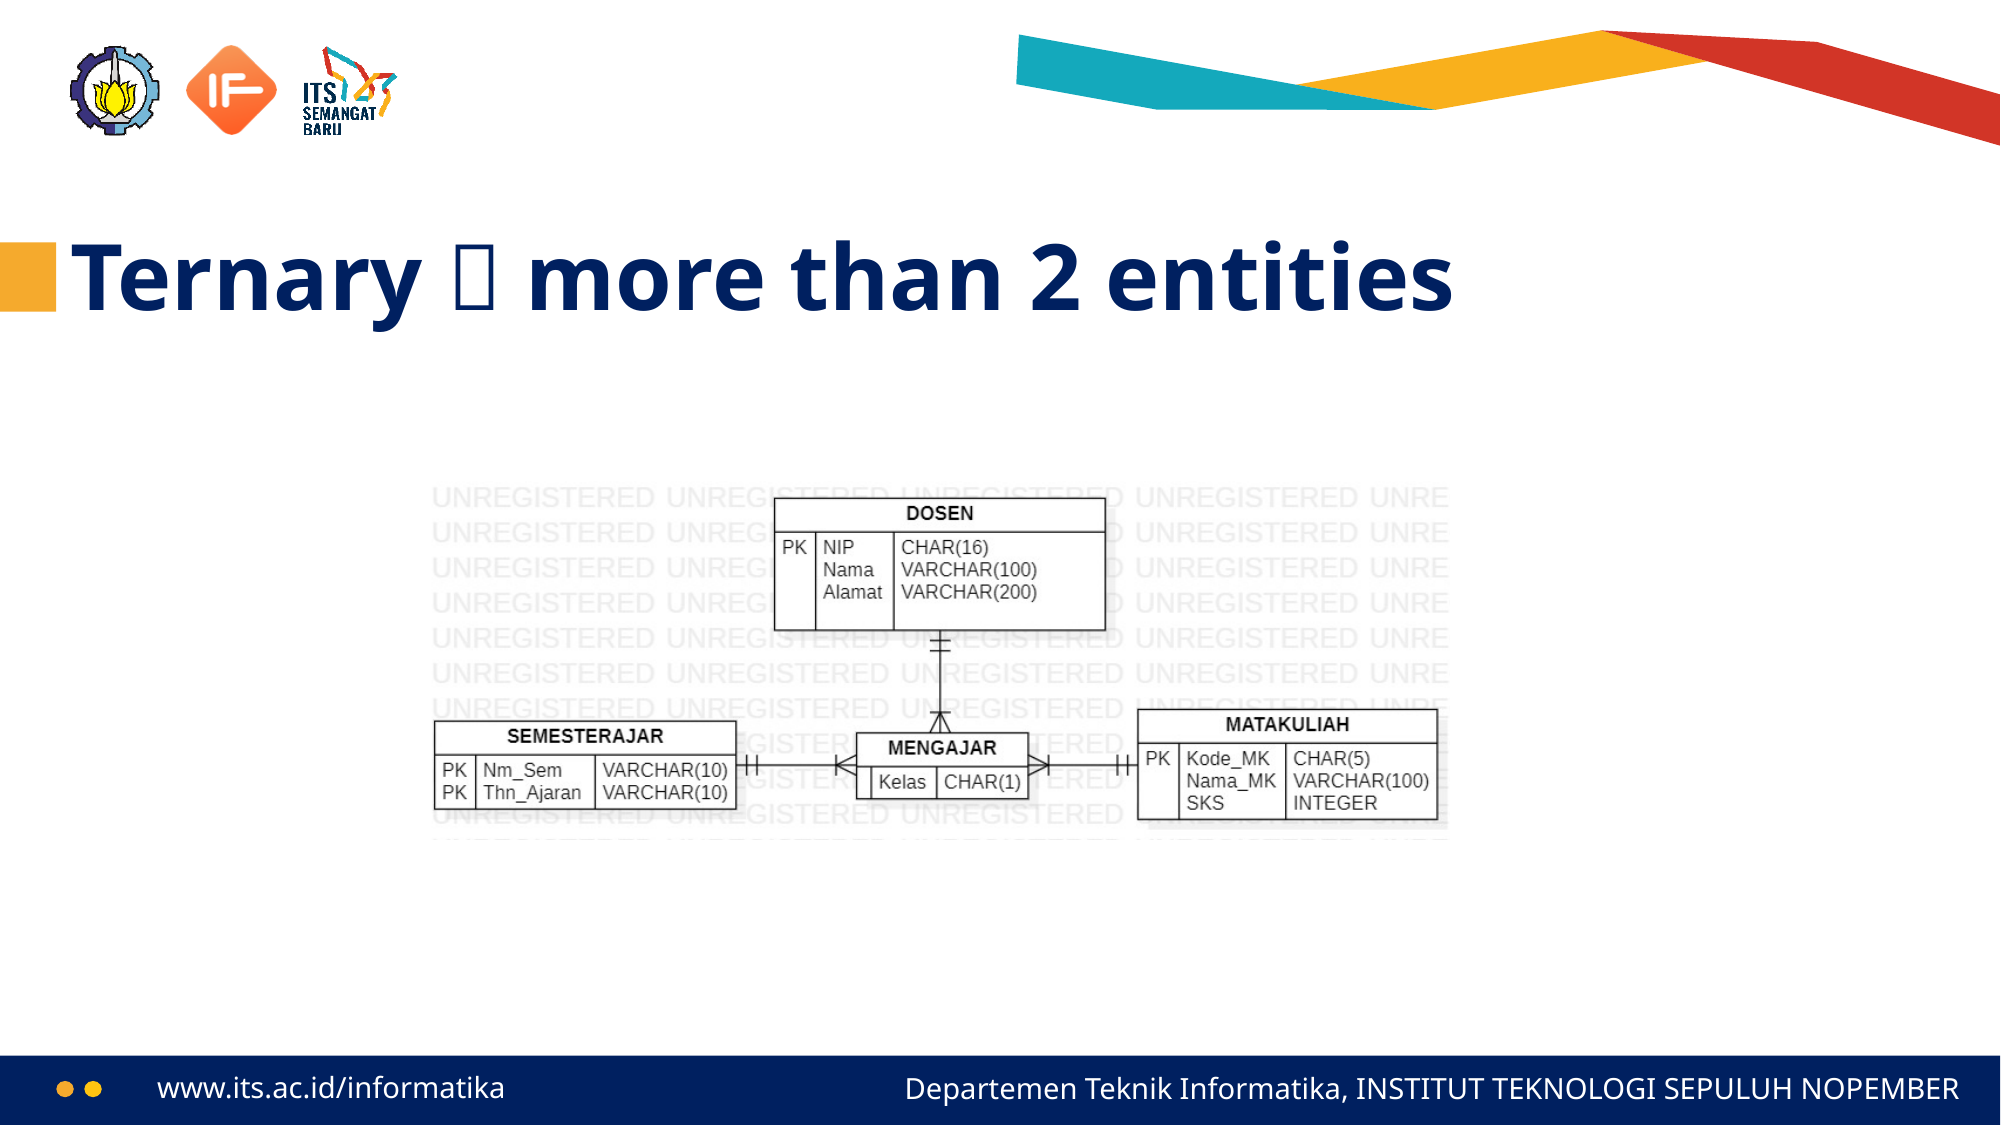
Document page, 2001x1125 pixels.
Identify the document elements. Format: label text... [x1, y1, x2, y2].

picture [69, 45, 160, 136]
picture [425, 472, 1450, 840]
picture [186, 45, 277, 135]
title Ternary  more than 2 entities [55, 207, 1956, 338]
picture [302, 45, 398, 135]
